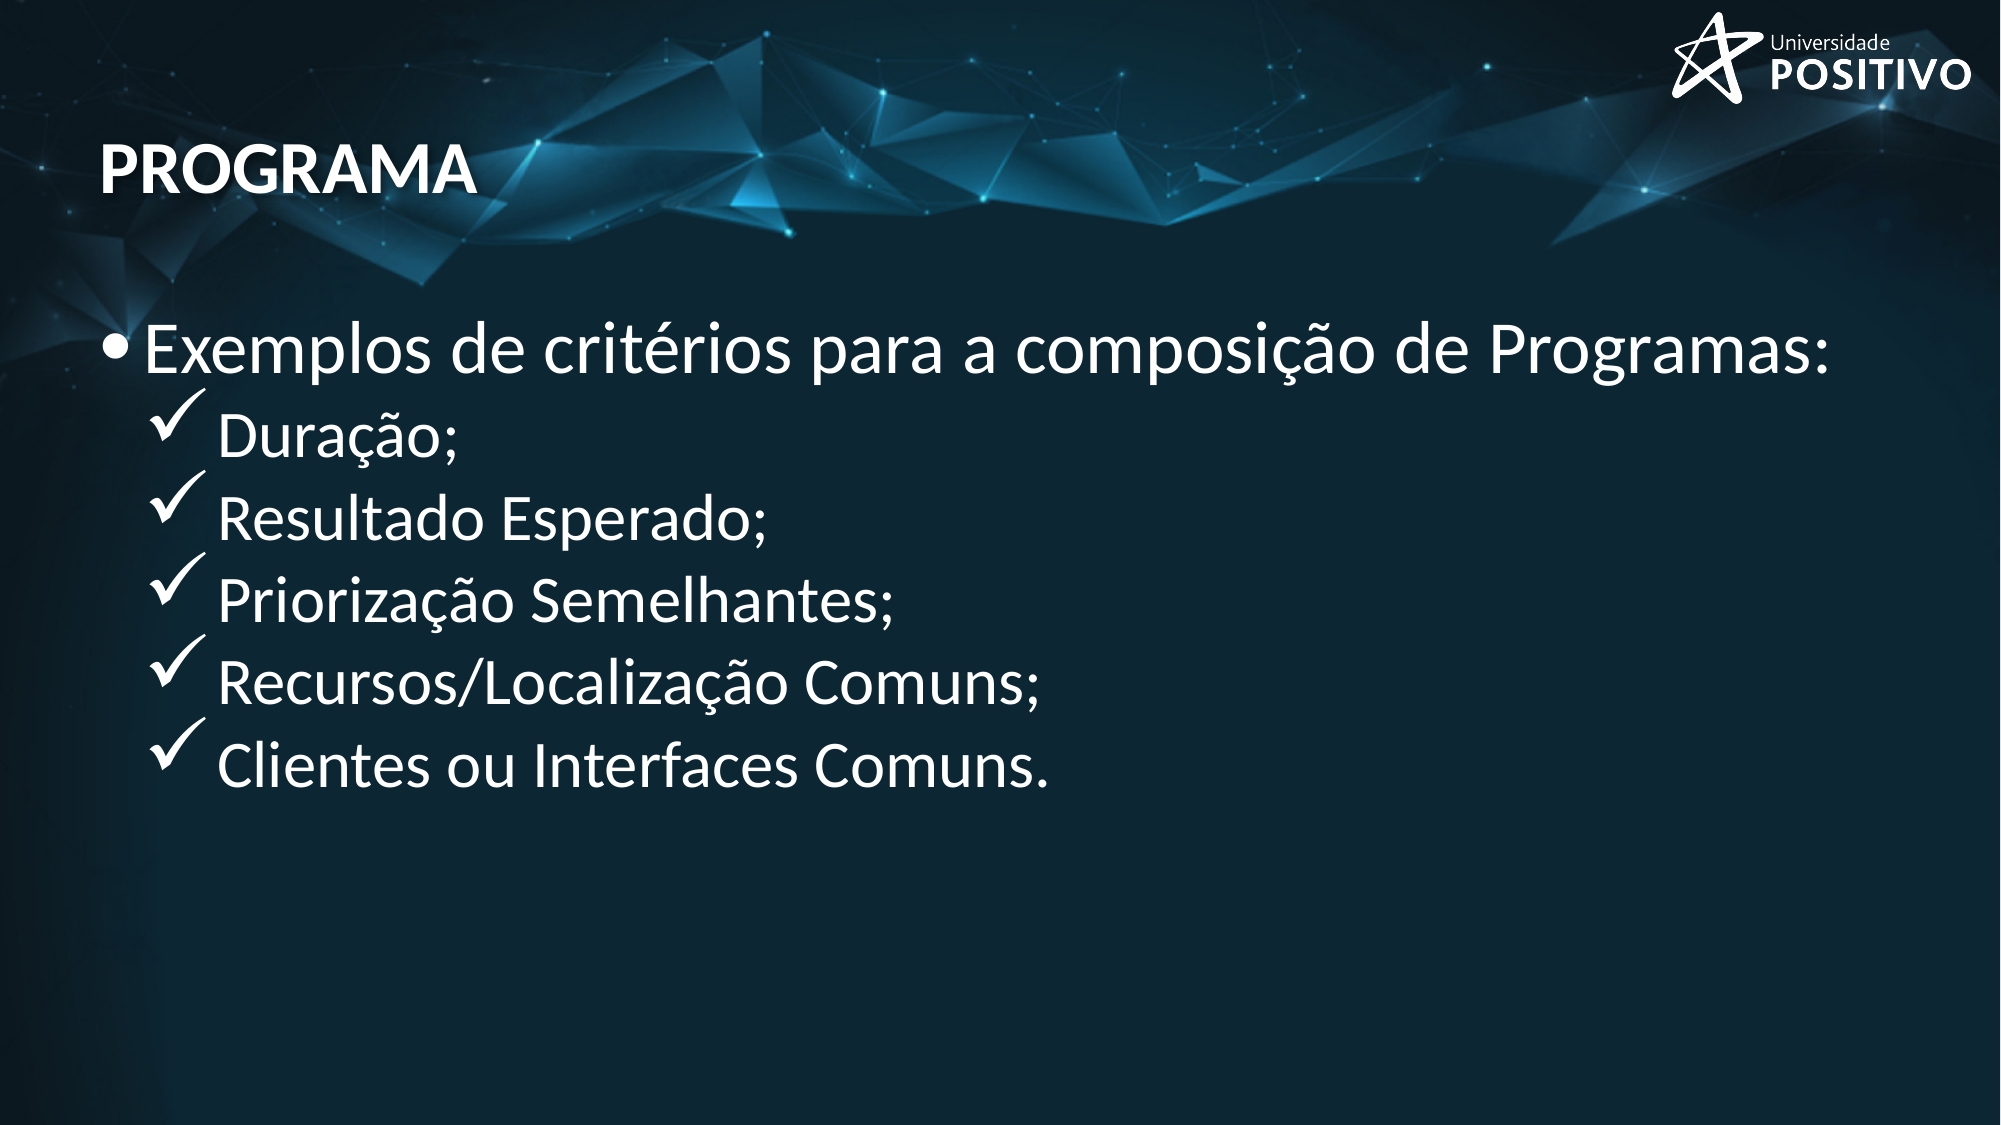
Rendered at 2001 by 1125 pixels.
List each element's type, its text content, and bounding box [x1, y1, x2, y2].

picture [0, 0, 2001, 1125]
list Exemplos de critérios para a composição de Programas: Duração; Resultado Esperado; Priorização Semelhantes; Recursos/Localização Comuns; Clientes ou Interfaces Comuns. [84, 301, 1916, 1024]
title programa [84, 57, 1916, 281]
